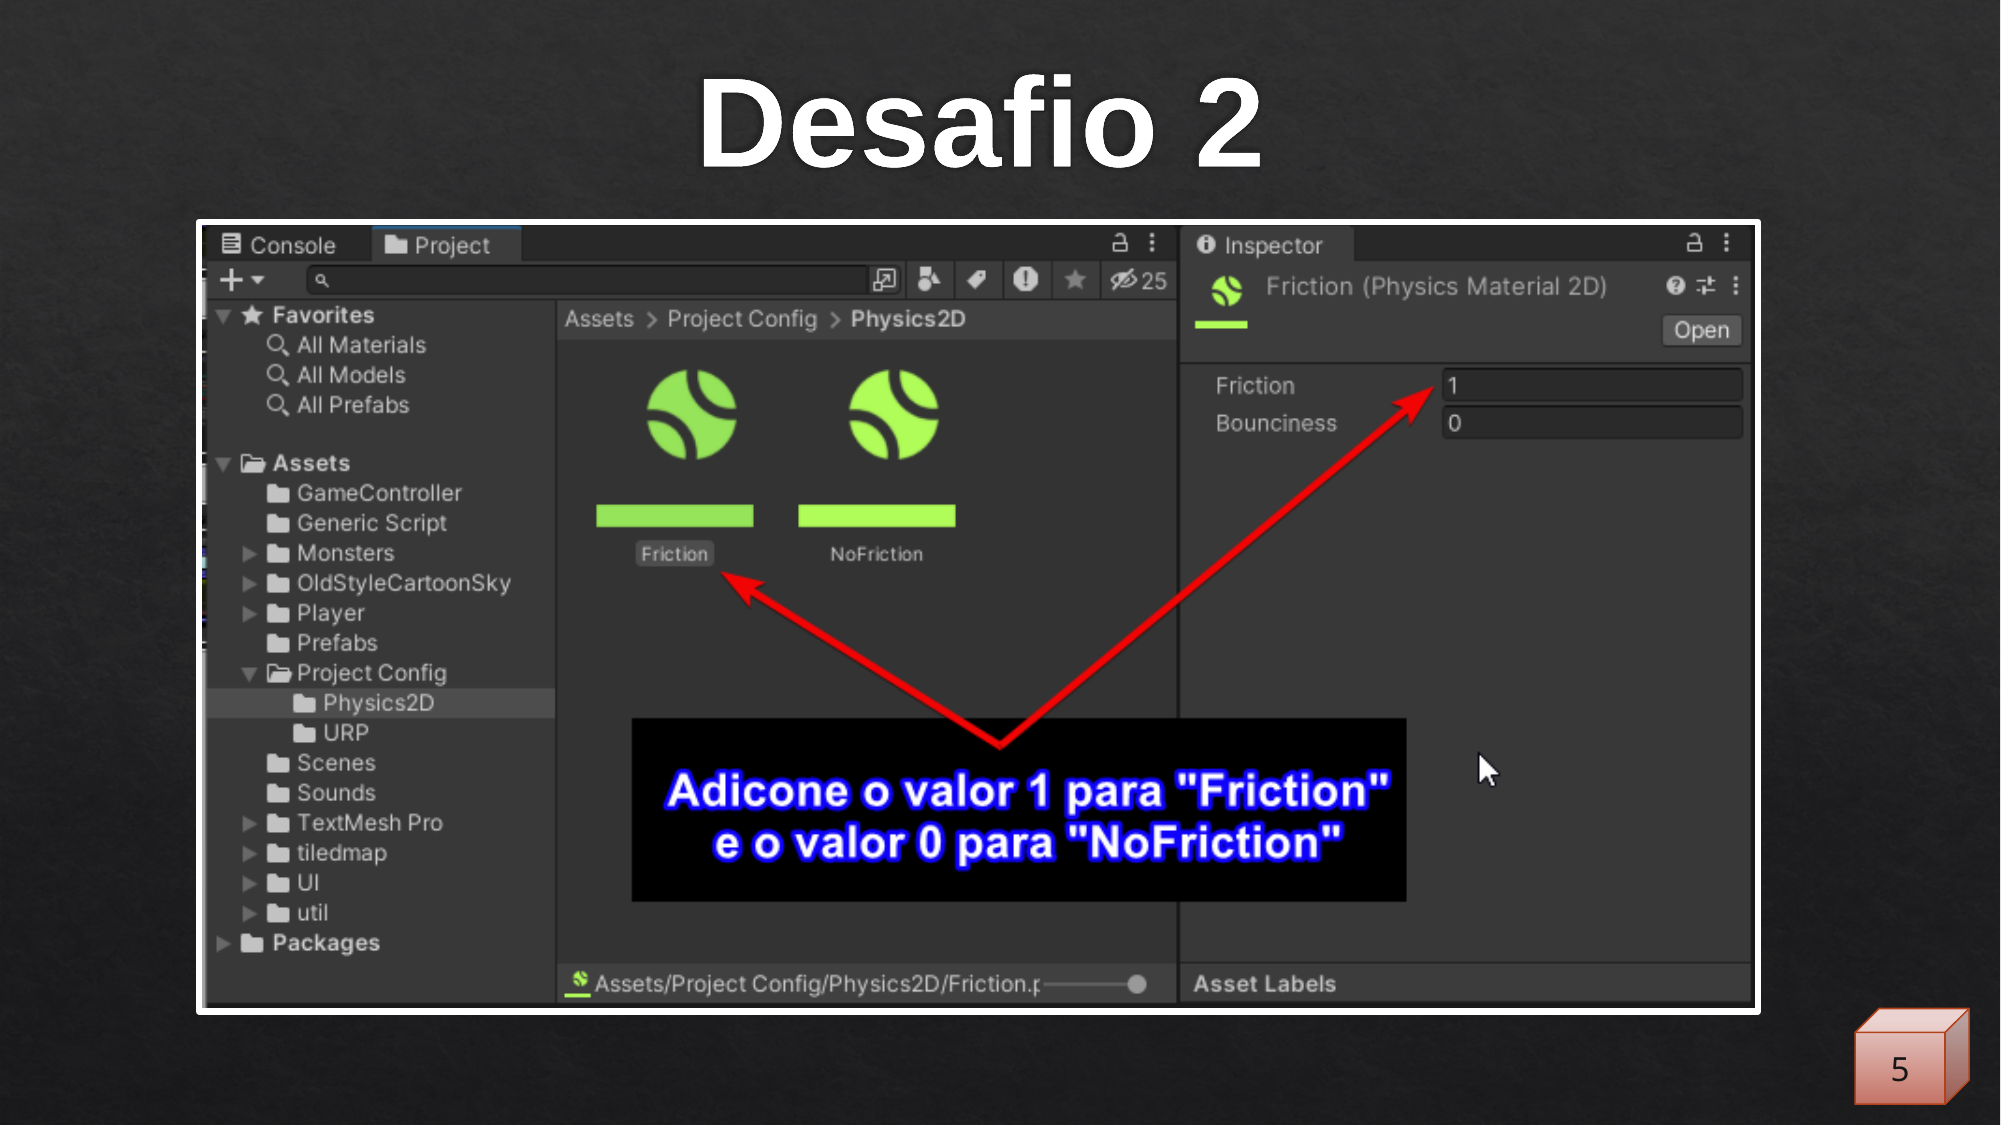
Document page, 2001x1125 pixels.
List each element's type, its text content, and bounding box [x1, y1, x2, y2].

picture [201, 224, 1755, 1009]
title Desafio 2 [206, 30, 1755, 200]
text_box 5 [1854, 1007, 1970, 1105]
